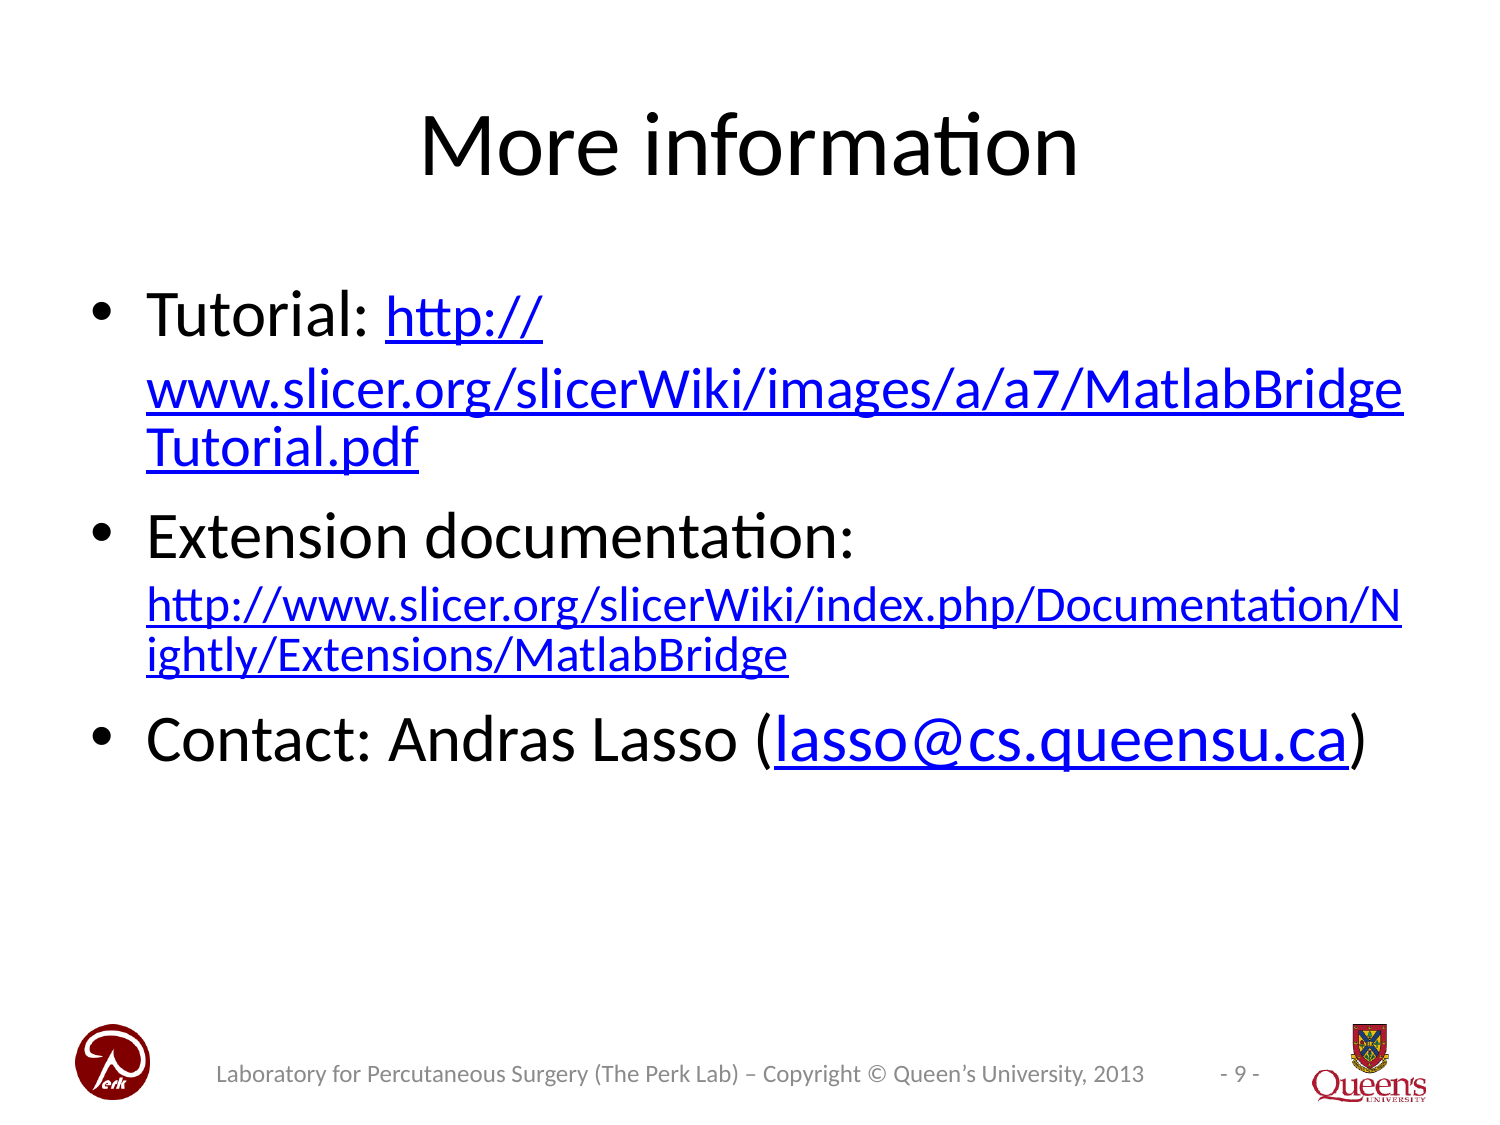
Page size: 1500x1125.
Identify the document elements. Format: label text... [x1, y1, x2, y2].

list Tutorial: http://www.slicer.org/slicerWiki/images/a/a7/MatlabBridgeTutorial.pdf Extension documentation: http://www.slicer.org/slicerWiki/index.php/Documentation/Nightly/Extensions/MatlabBridge Contact: Andras Lasso (lasso@cs.queensu.ca) [75, 262, 1425, 1005]
slide_number - 9 - [1187, 1042, 1275, 1103]
footer Laboratory for Percutaneous Surgery (The Perk Lab) – Copyright © Queen’s University, 2013 [187, 1042, 1175, 1103]
picture [1312, 1024, 1426, 1102]
picture [75, 1024, 150, 1100]
title More information [75, 45, 1425, 233]
